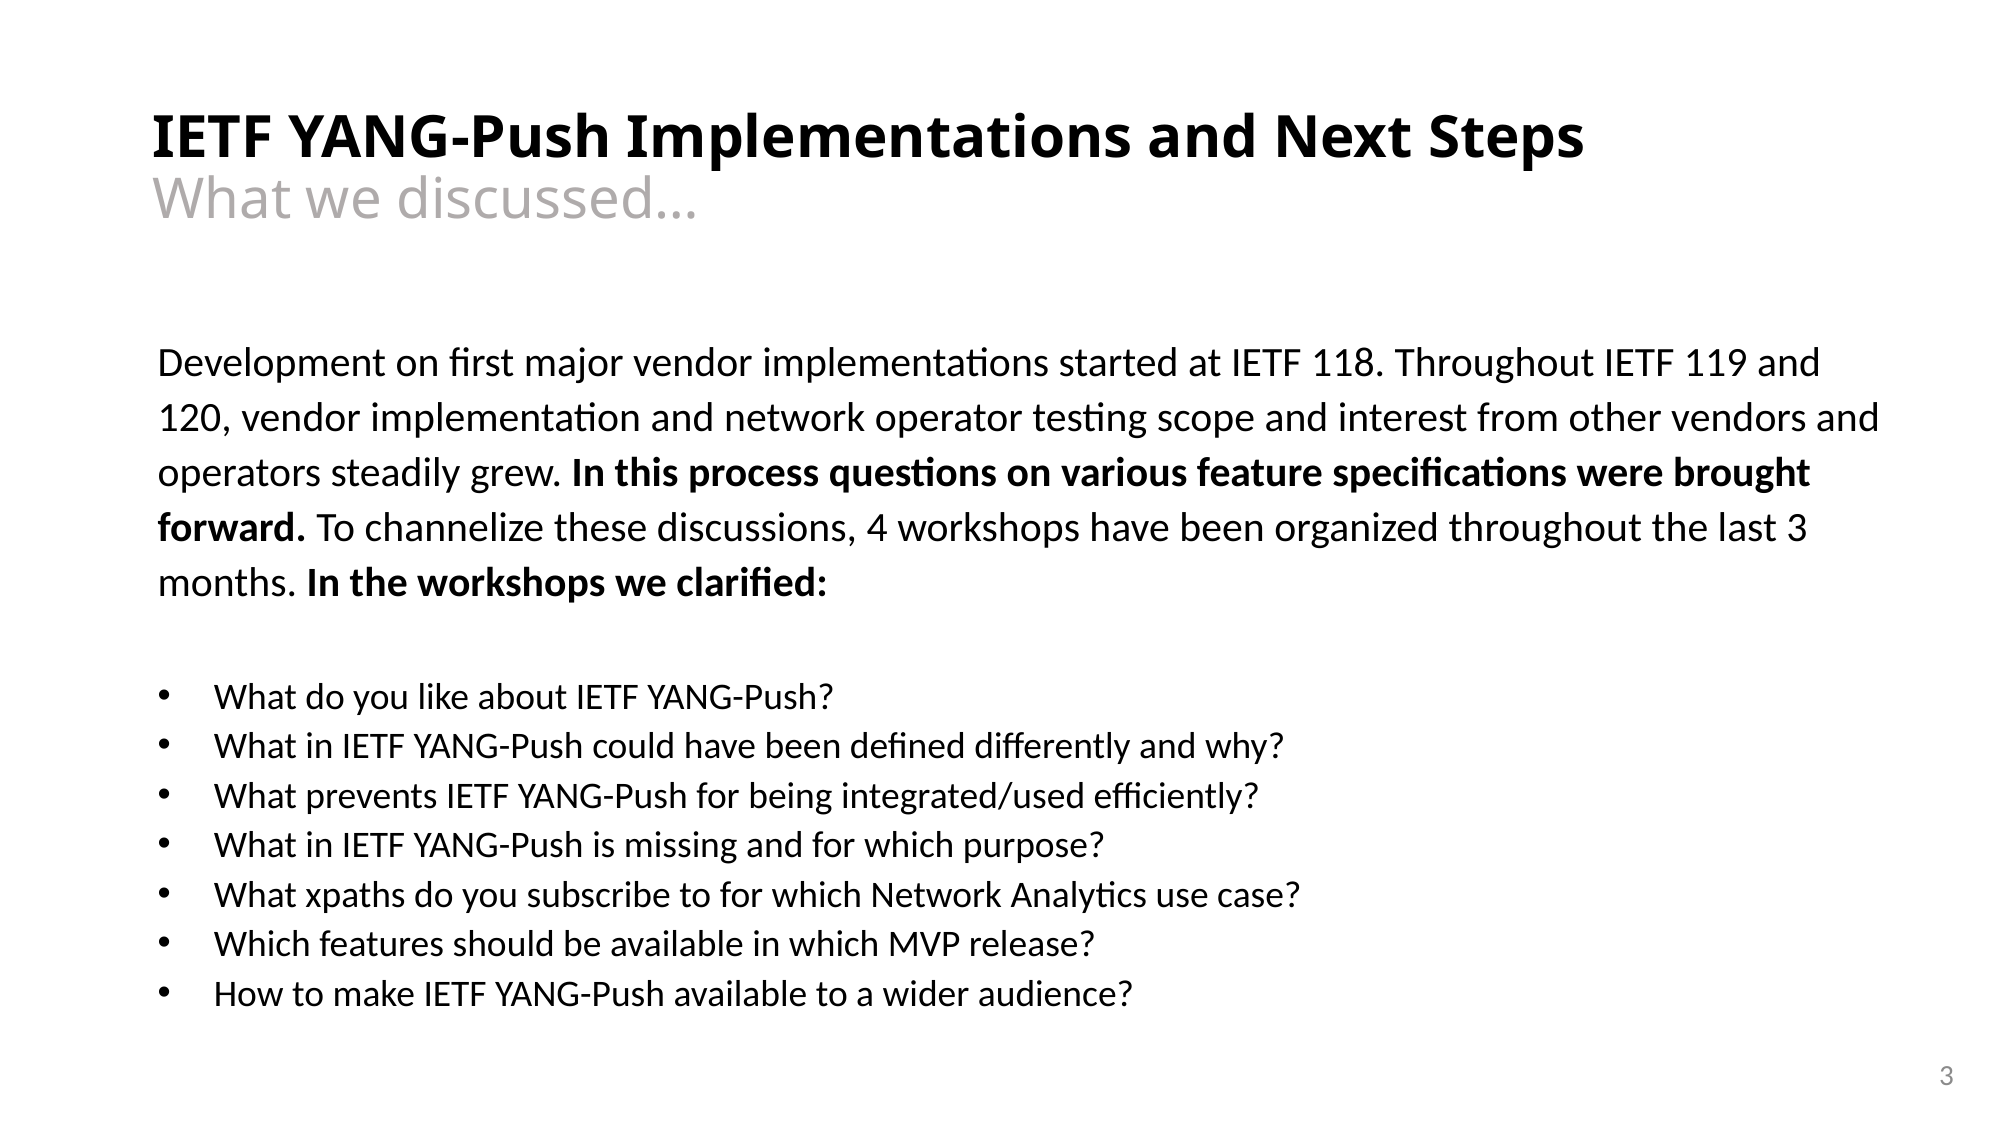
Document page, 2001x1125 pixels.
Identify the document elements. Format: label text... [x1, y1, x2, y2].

text_box Development on first major vendor implementations started at IETF 118. Throughout IETF 119 and 120, vendor implementation and network operator testing scope and interest from other vendors and operators steadily grew. In this process questions on various feature specifications were brought forward. To channelize these discussions, 4 workshops have been organized throughout the last 3 months. In the workshops we clarified: What do you like about IETF YANG-Push? What in IETF YANG-Push could have been defined differently and why? What prevents IETF YANG-Push for being integrated/used efficiently? What in IETF YANG-Push is missing and for which purpose? What xpaths do you subscribe to for which Network Analytics use case? Which features should be available in which MVP release? How to make IETF YANG-Push available to a wider audience? [157, 329, 1901, 1015]
title IETF YANG-Push Implementations and Next Steps What we discussed… [137, 59, 1863, 278]
slide_number 3 [1900, 1043, 1969, 1104]
